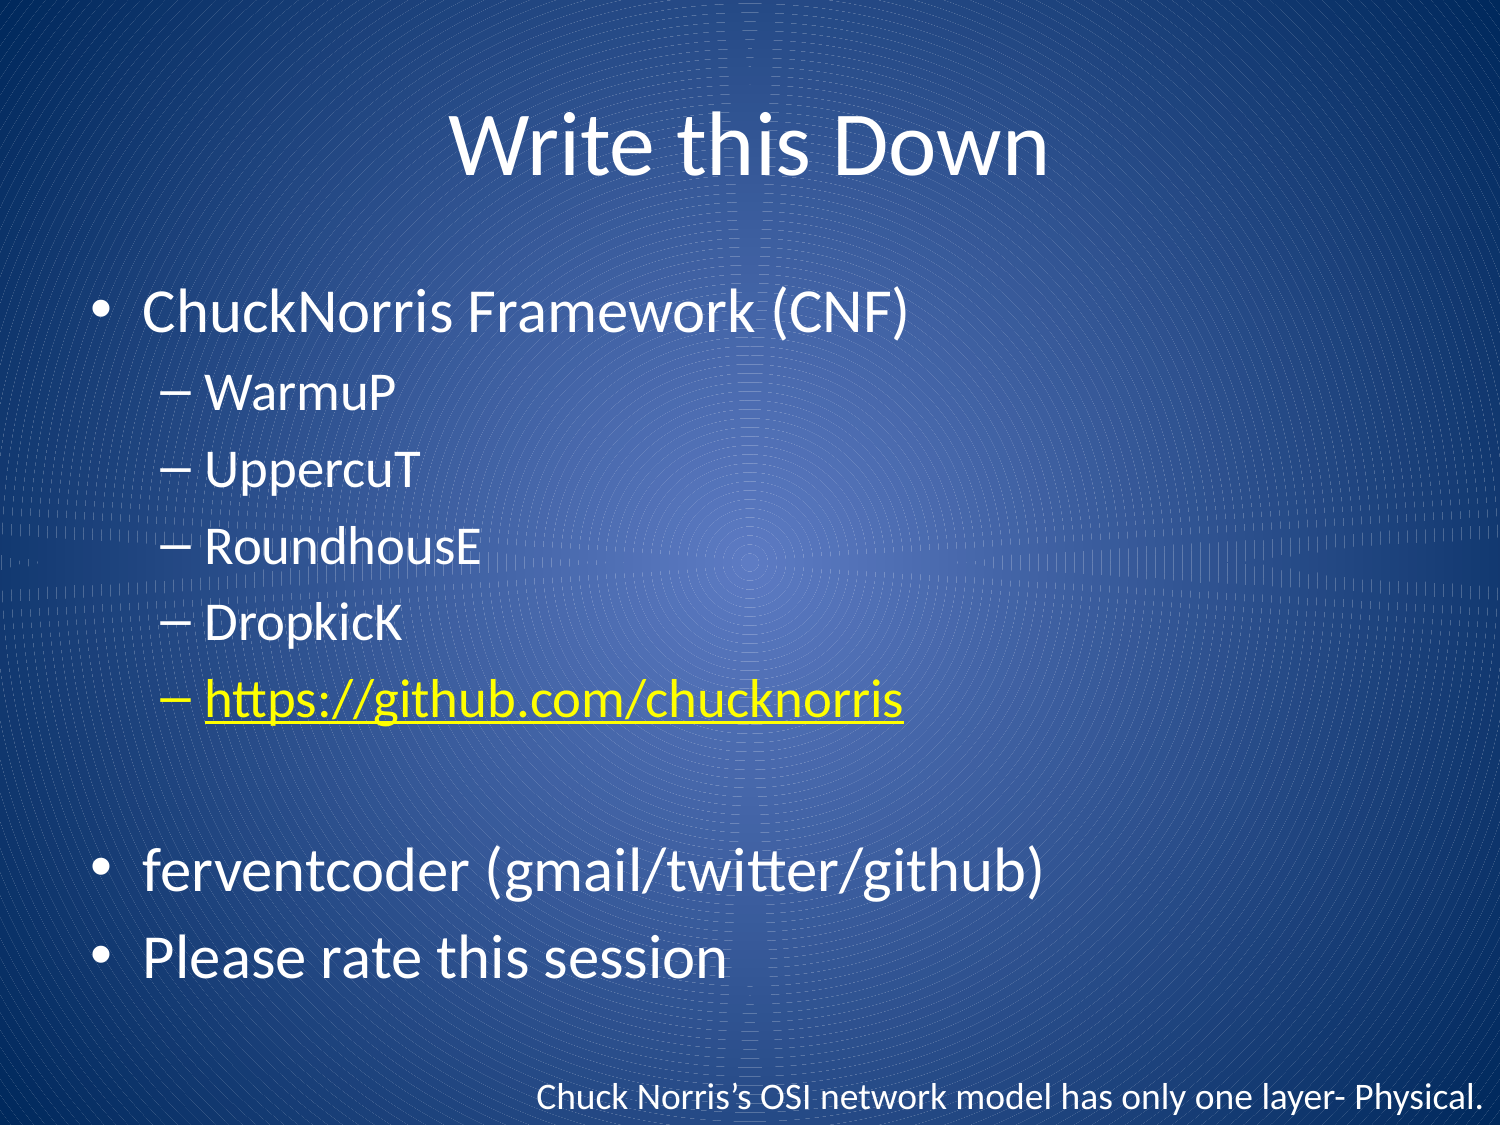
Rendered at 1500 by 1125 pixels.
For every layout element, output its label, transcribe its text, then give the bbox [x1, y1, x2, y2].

text_box Chuck Norris’s OSI network model has only one layer- Physical. [374, 1064, 1500, 1125]
list ChuckNorris Framework (CNF) WarmuP UppercuT RoundhousE DropkicK https://github.com/chucknorris ferventcoder (gmail/twitter/github) Please rate this session [75, 262, 1425, 1005]
title Write this Down [75, 45, 1425, 233]
